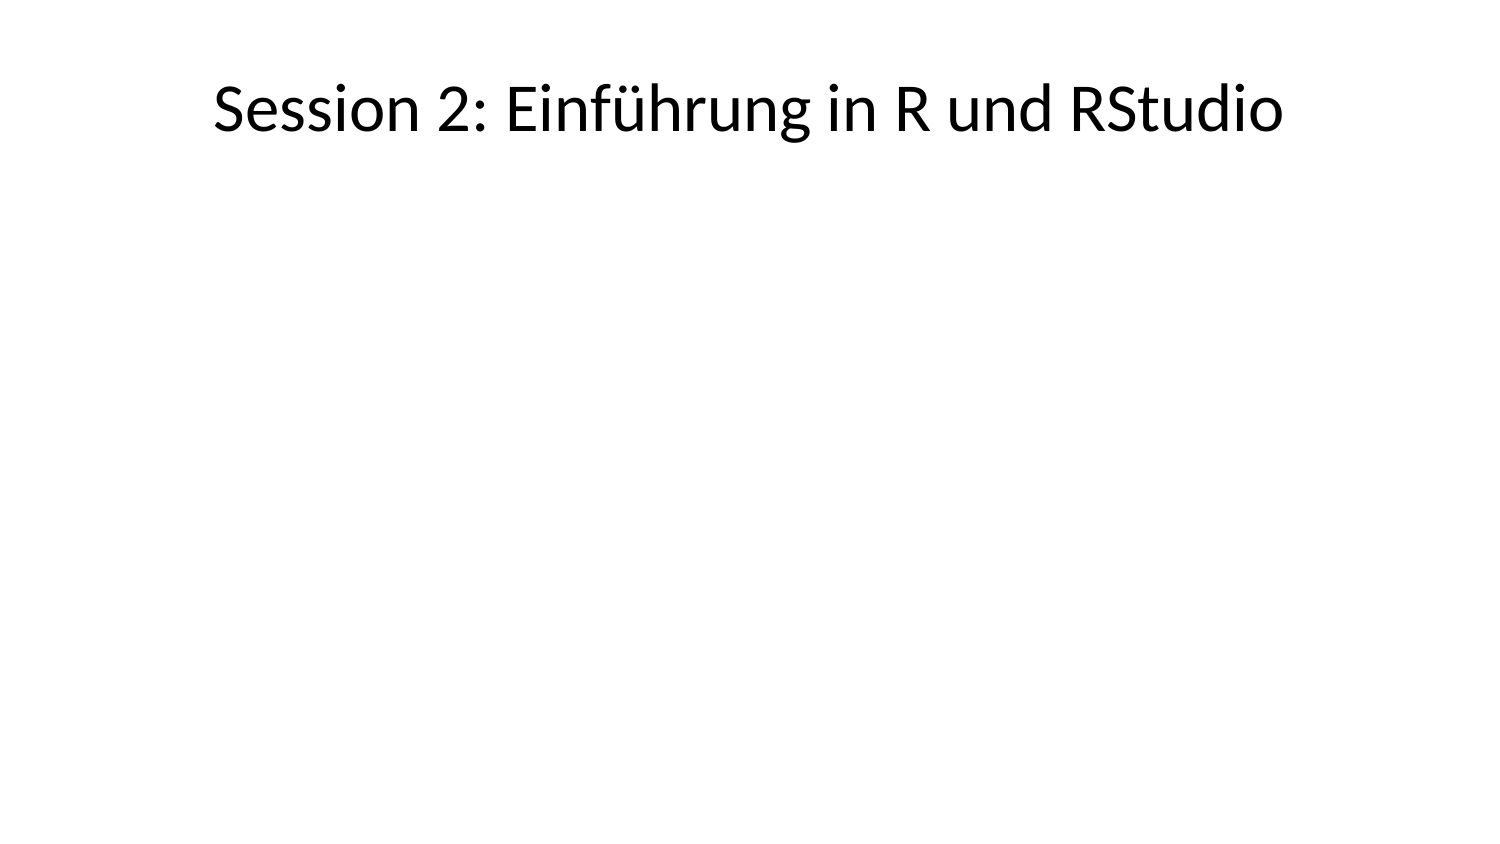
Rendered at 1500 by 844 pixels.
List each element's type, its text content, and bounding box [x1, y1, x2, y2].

title Session 2: Einführung in R und RStudio [75, 33, 1425, 175]
